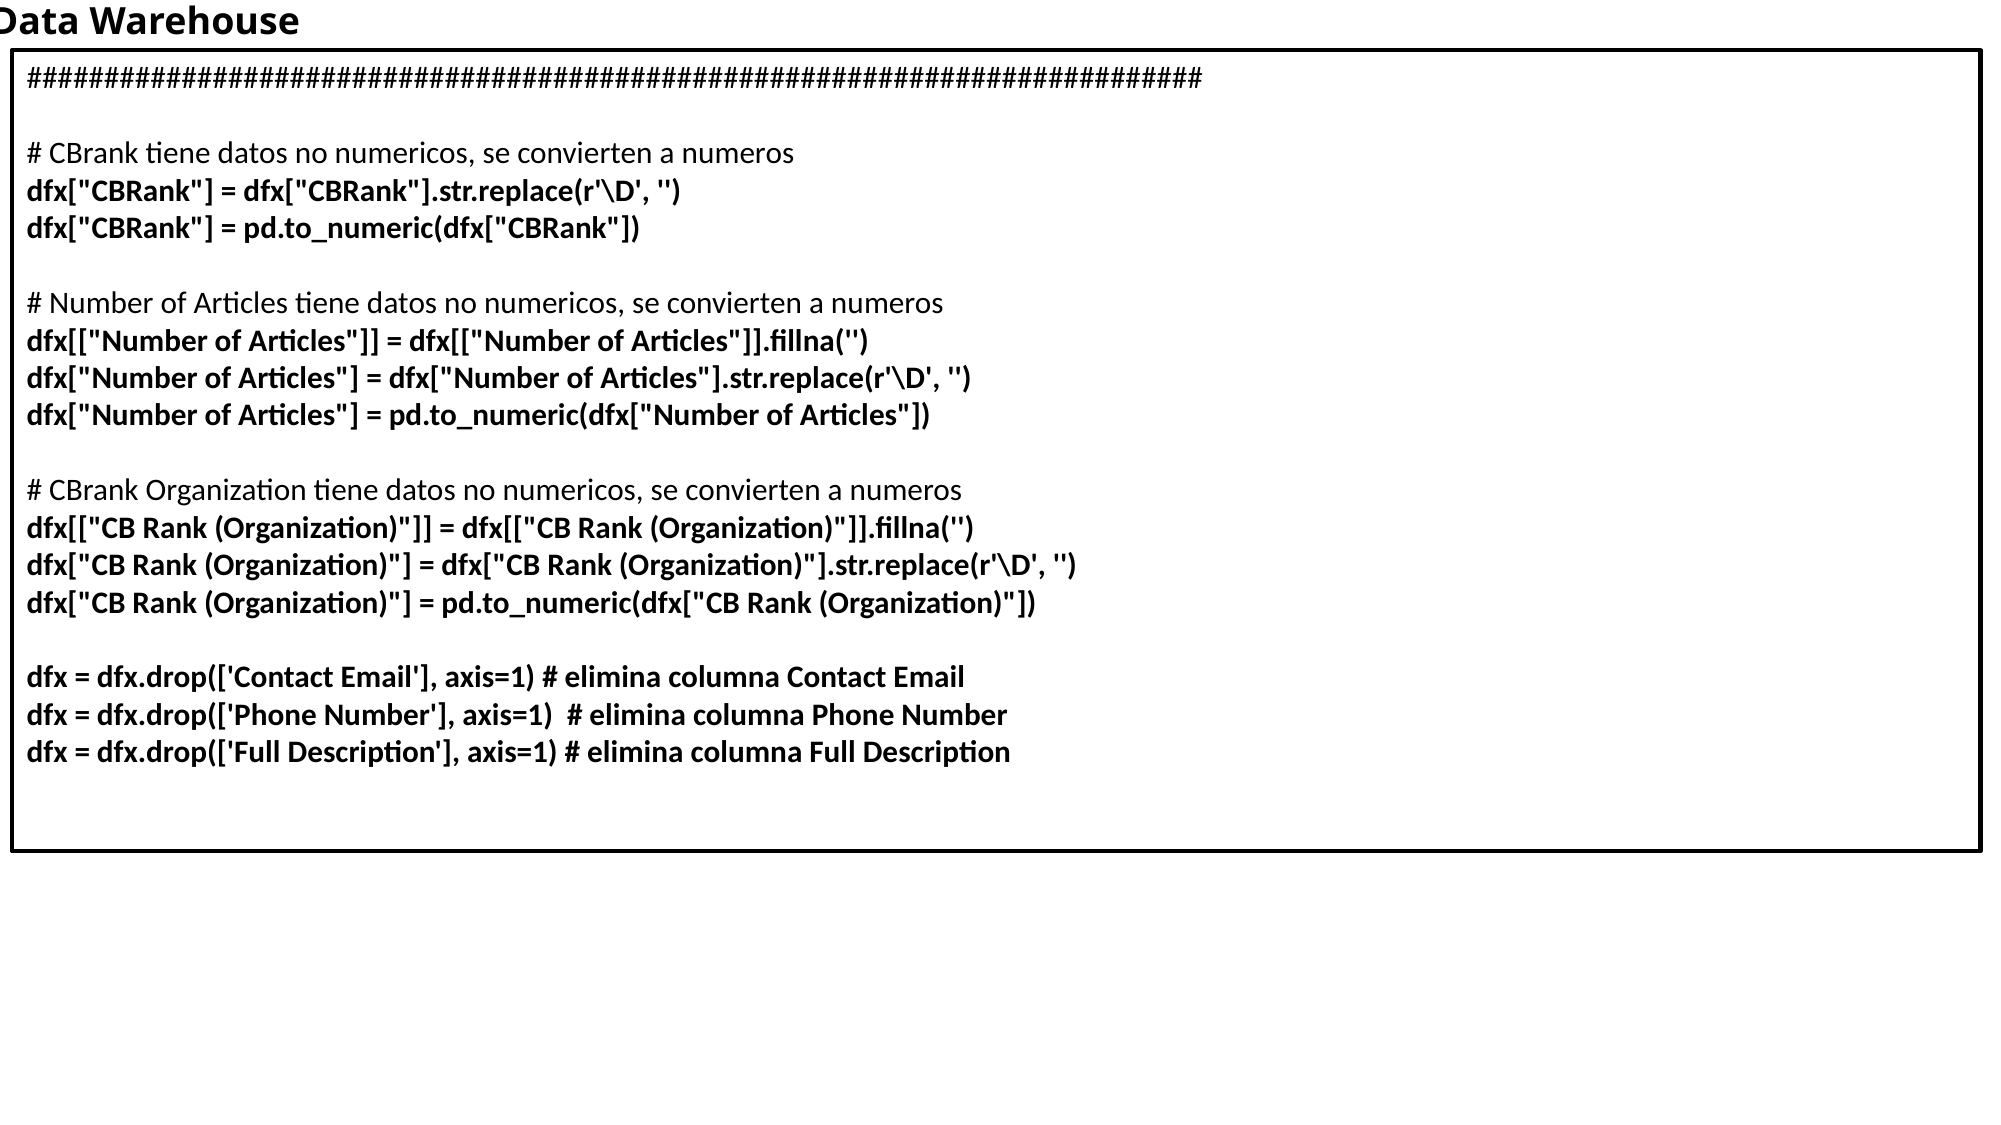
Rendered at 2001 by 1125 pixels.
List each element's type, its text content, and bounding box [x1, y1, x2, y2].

text_box ############################################################################ # CBrank tiene datos no numericos, se convierten a numeros dfx["CBRank"] = dfx["CBRank"].str.replace(r'\D', '') dfx["CBRank"] = pd.to_numeric(dfx["CBRank"]) # Number of Articles tiene datos no numericos, se convierten a numeros dfx[["Number of Articles"]] = dfx[["Number of Articles"]].fillna('') dfx["Number of Articles"] = dfx["Number of Articles"].str.replace(r'\D', '') dfx["Number of Articles"] = pd.to_numeric(dfx["Number of Articles"]) # CBrank Organization tiene datos no numericos, se convierten a numeros dfx[["CB Rank (Organization)"]] = dfx[["CB Rank (Organization)"]].fillna('') dfx["CB Rank (Organization)"] = dfx["CB Rank (Organization)"].str.replace(r'\D', '') dfx["CB Rank (Organization)"] = pd.to_numeric(dfx["CB Rank (Organization)"]) dfx = dfx.drop(['Contact Email'], axis=1) # elimina columna Contact Email dfx = dfx.drop(['Phone Number'], axis=1) # elimina columna Phone Number dfx = dfx.drop(['Full Description'], axis=1) # elimina columna Full Description [11, 50, 1981, 852]
text_box Data Warehouse [0, 0, 316, 50]
